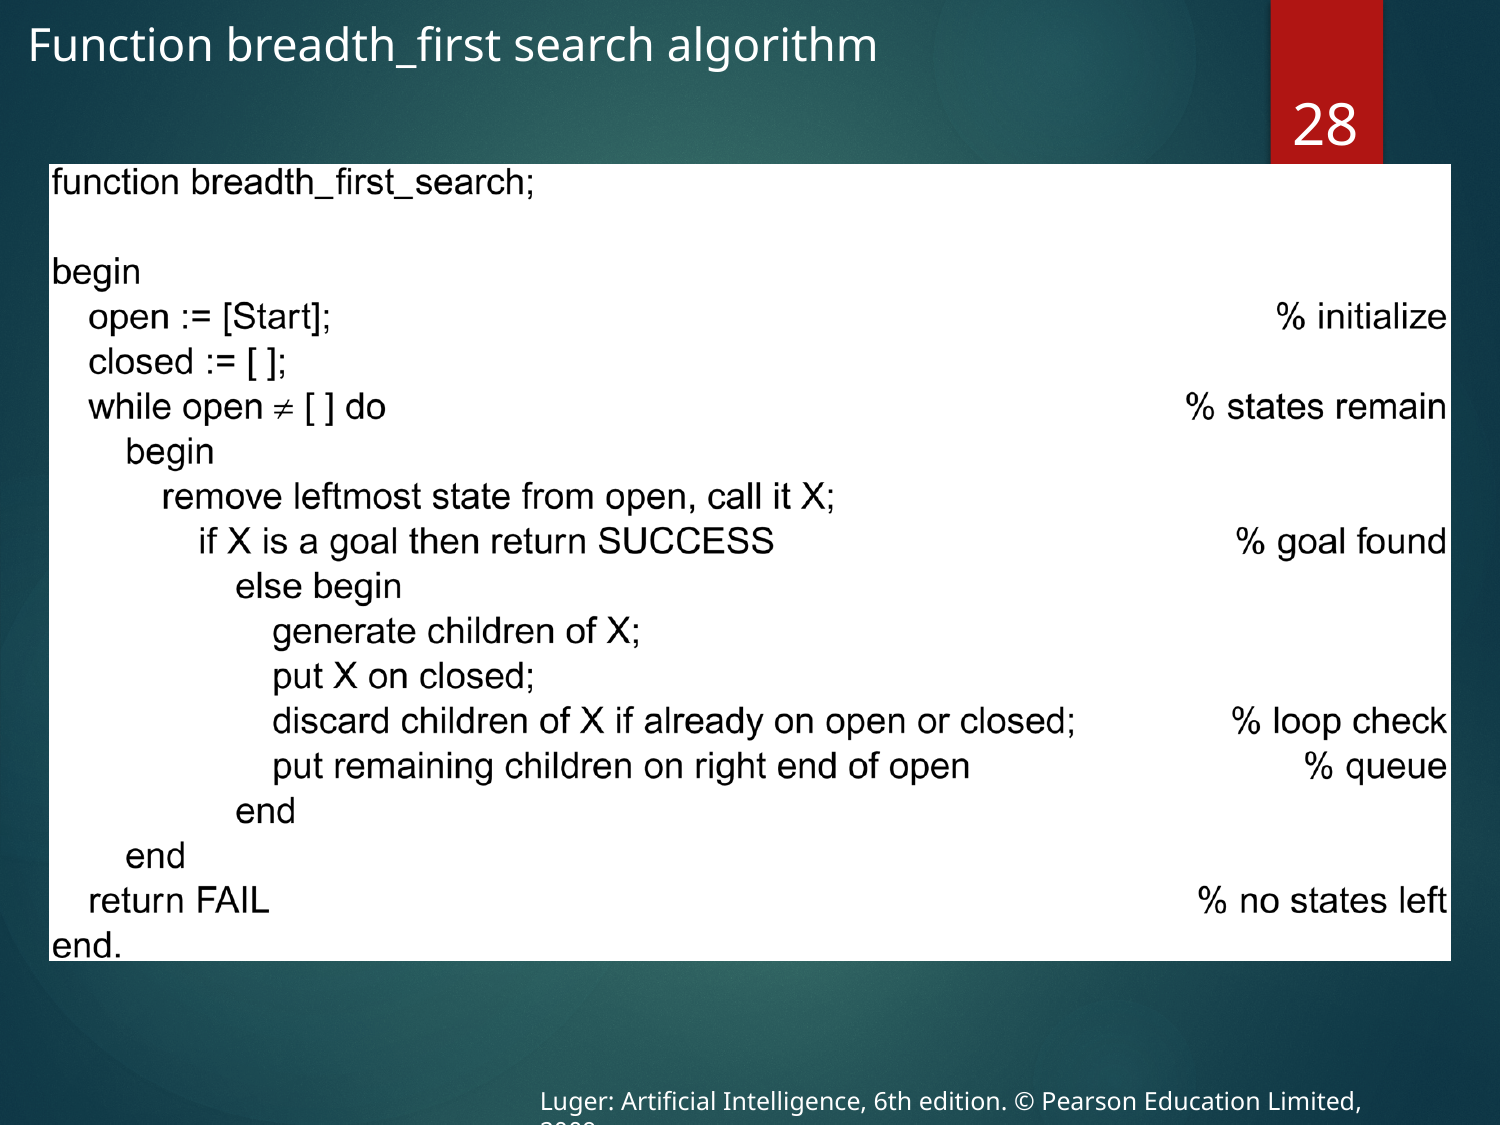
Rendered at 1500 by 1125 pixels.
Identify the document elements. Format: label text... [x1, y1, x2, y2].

text_box Function breadth_first search algorithm [12, 8, 1500, 79]
slide_number 28 [1273, 48, 1378, 162]
text_box Luger: Artificial Intelligence, 6th edition. © Pearson Education Limited, 2009 [524, 1078, 1438, 1125]
picture [49, 164, 1451, 961]
